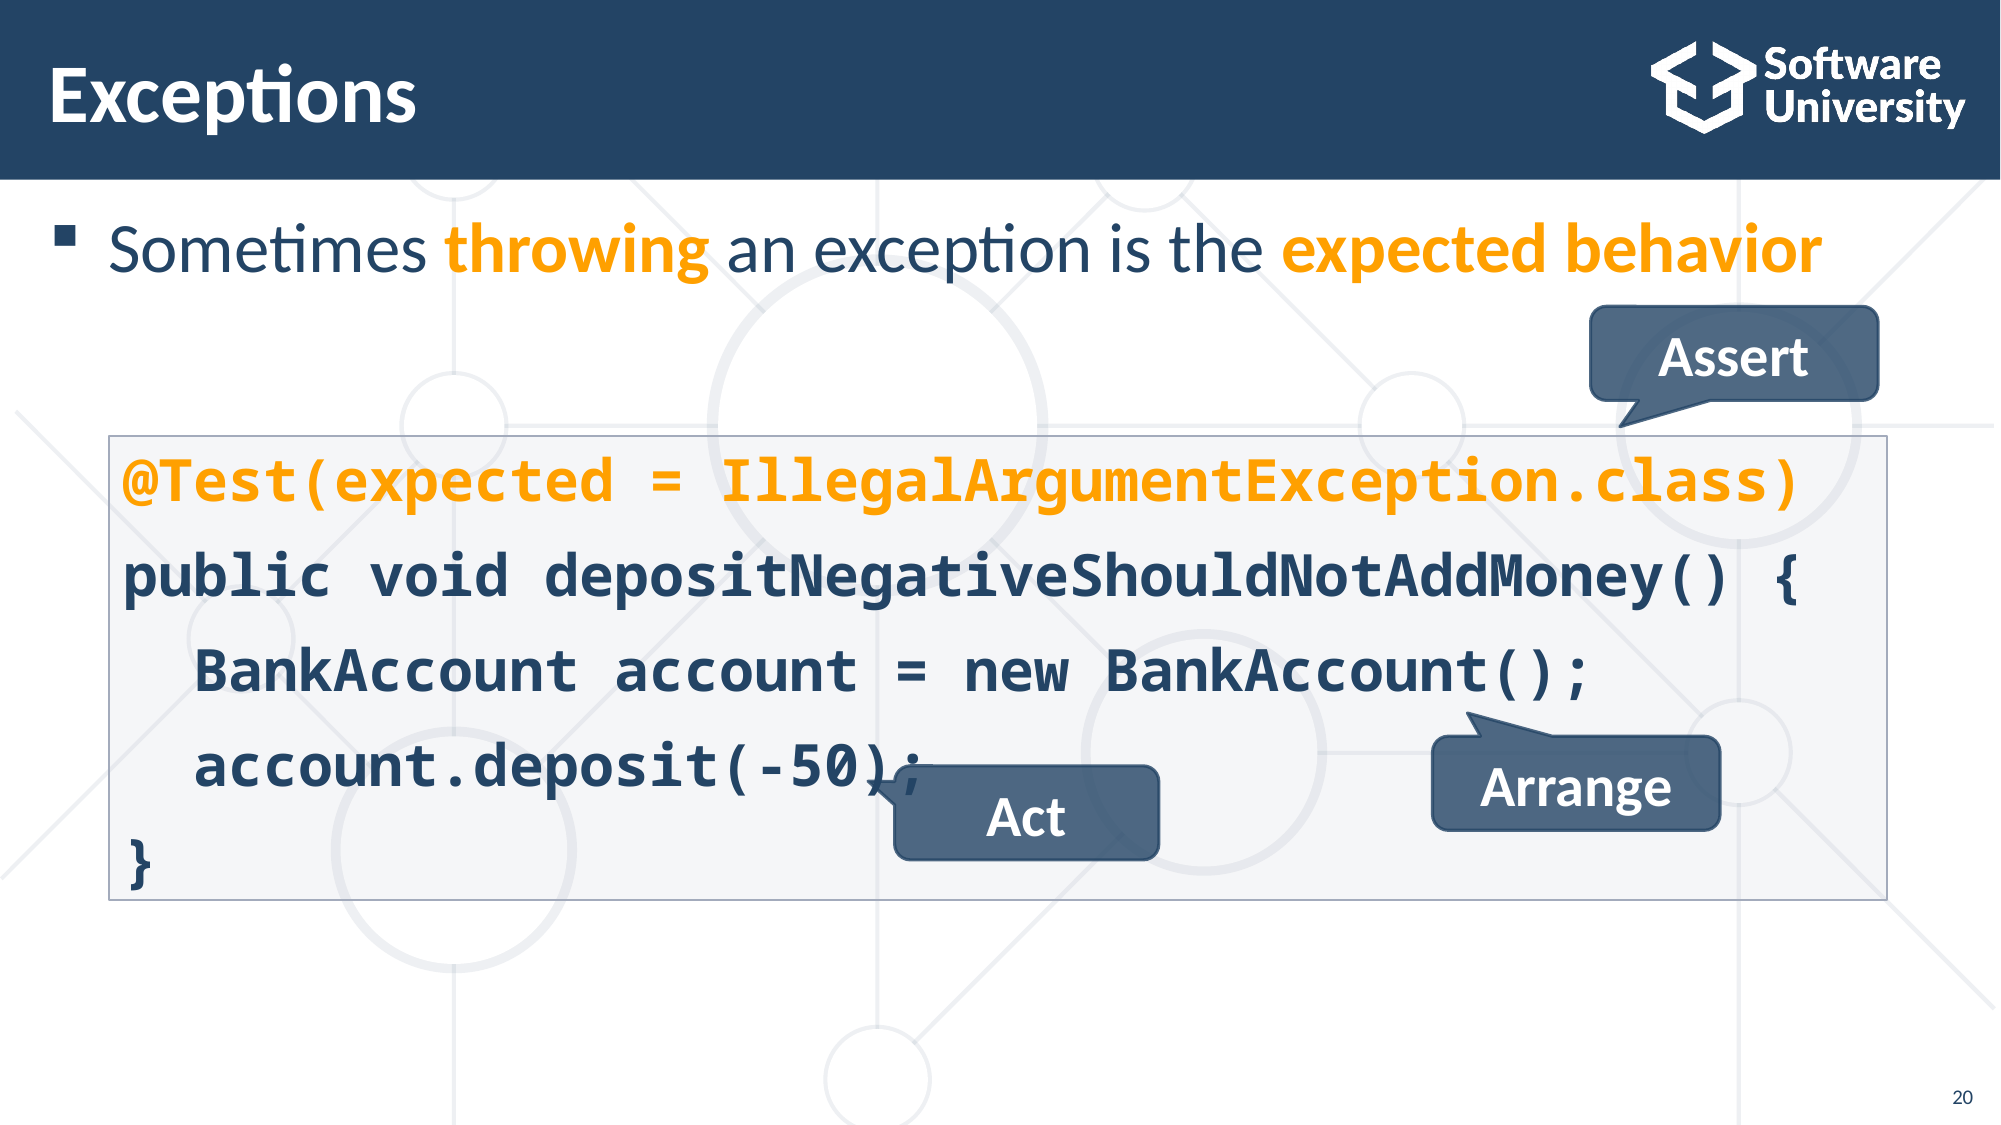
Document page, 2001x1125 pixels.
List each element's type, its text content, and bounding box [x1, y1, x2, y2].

text_box @Test(expected = IllegalArgumentException.class) public void depositNegativeShouldNotAddMoney() { BankAccount account = new BankAccount(); account.deposit(-50); } [109, 435, 1888, 901]
text_box Arrange [1430, 711, 1723, 833]
picture [1651, 41, 1966, 134]
list Sometimes throwing an exception is the expected behavior [31, 196, 1970, 1104]
slide_number 20 [1927, 1067, 1989, 1117]
text_box Act [866, 763, 1161, 862]
title Exceptions [31, 16, 1625, 162]
text_box Assert [1588, 304, 1881, 429]
